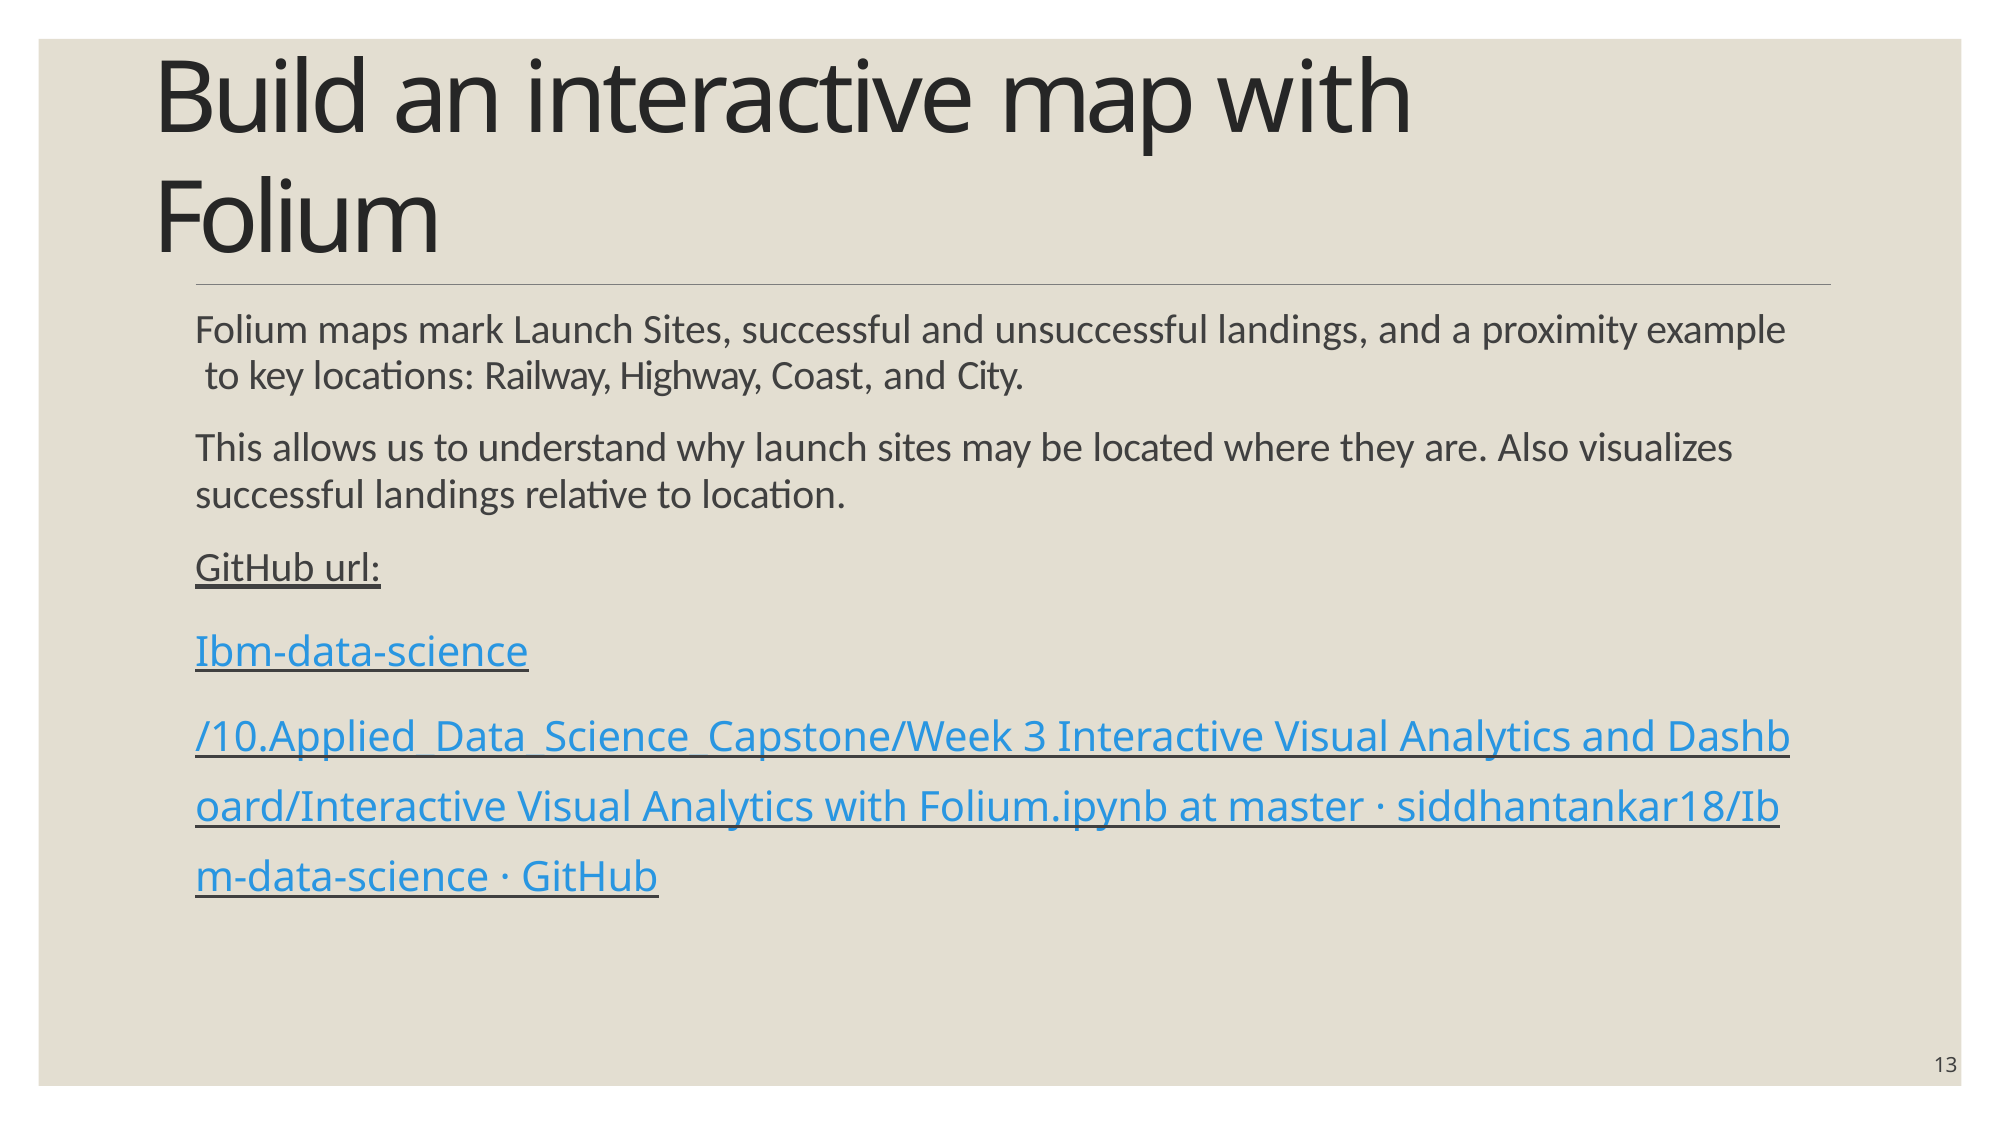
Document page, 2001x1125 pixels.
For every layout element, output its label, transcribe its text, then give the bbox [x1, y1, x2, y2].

text_box Folium maps mark Launch Sites, successful and unsuccessful landings, and a proximity example to key locations: Railway, Highway, Coast, and City. This allows us to understand why launch sites may be located where they are. Also visualizes successful landings relative to location. GitHub url: Ibm-data-science/10.Applied_Data_Science_Capstone/Week 3 Interactive Visual Analytics and Dashboard/Interactive Visual Analytics with Folium.ipynb at master · siddhantankar18/Ibm-data-science · GitHub [192, 299, 1795, 767]
slide_number 13 [1717, 427, 1958, 1080]
title Build an interactive map with Folium [150, 30, 1584, 273]
